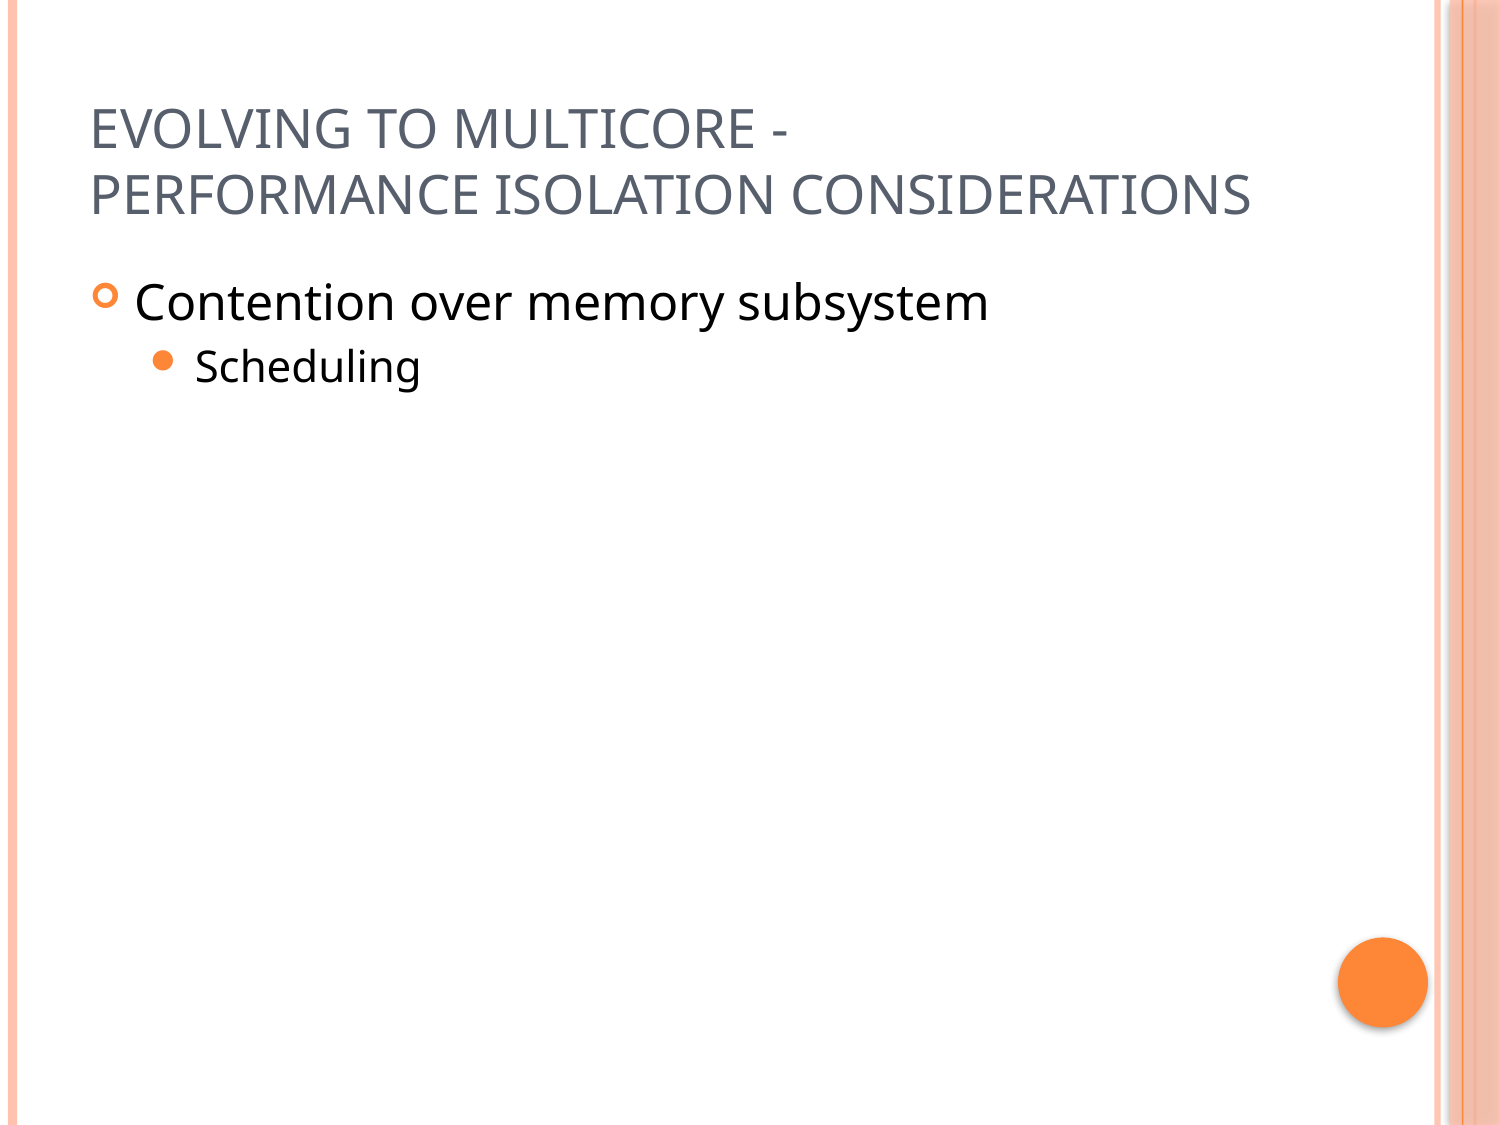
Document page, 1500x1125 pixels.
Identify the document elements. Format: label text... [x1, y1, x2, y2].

title evolving to multicore - Performance isolation considerations [75, 45, 1300, 233]
list Contention over memory subsystem Scheduling [75, 262, 1300, 1062]
